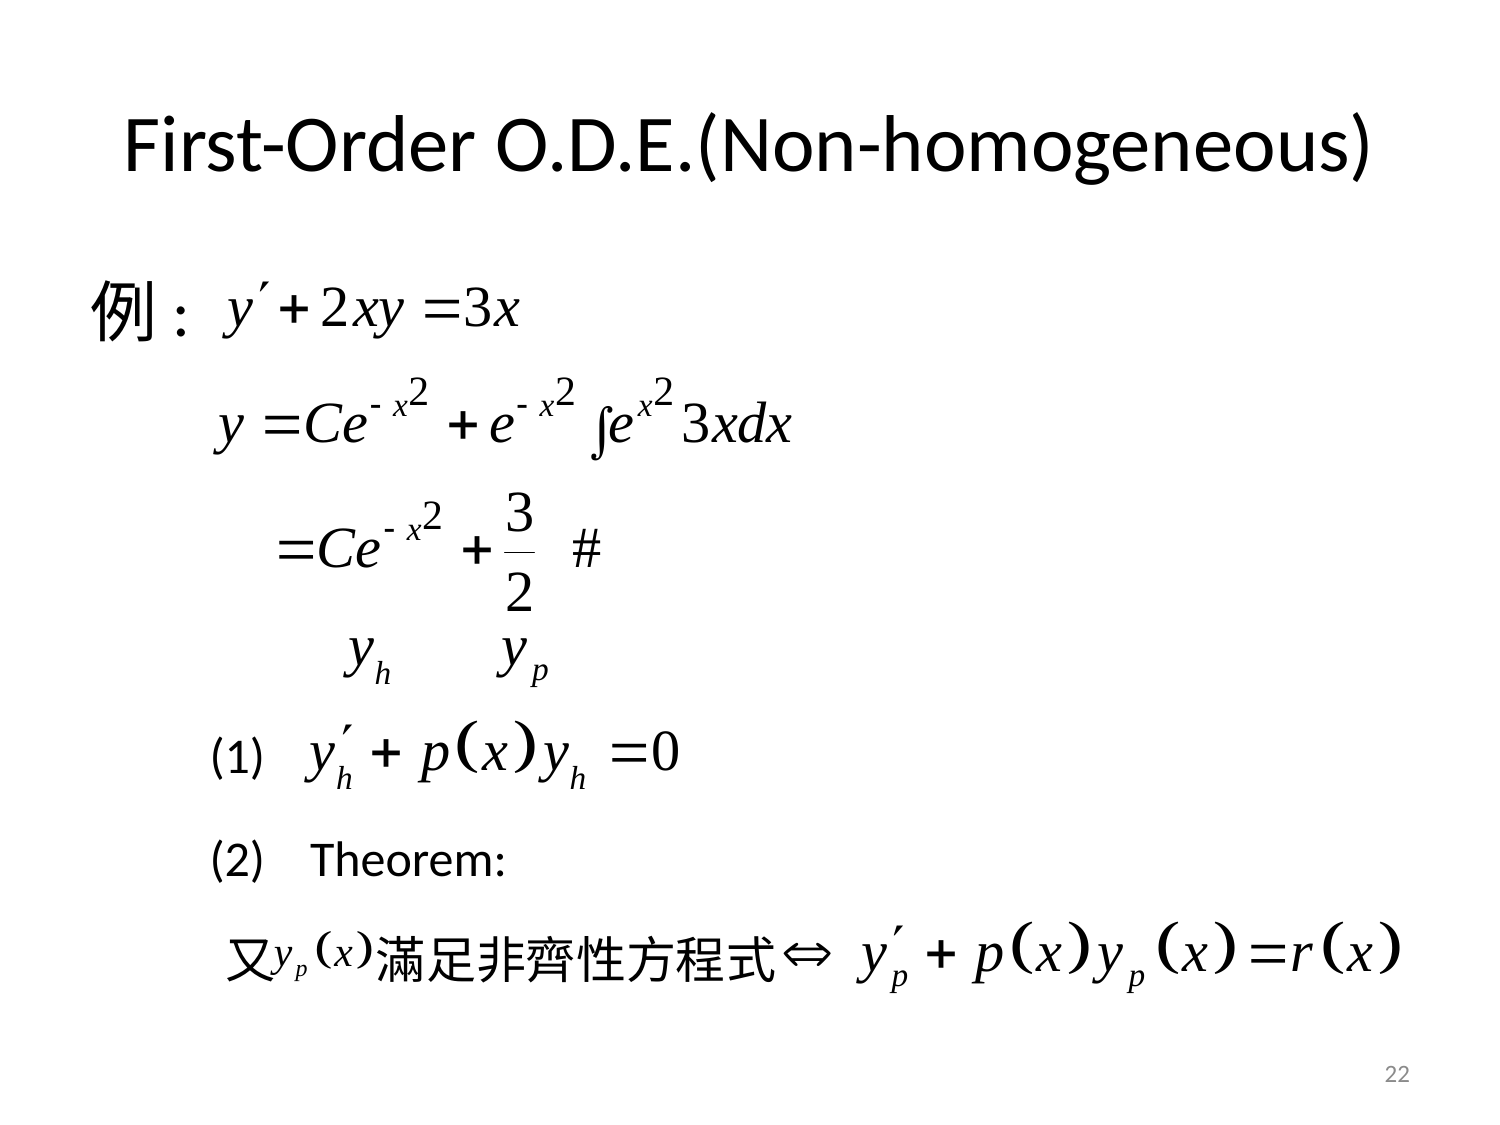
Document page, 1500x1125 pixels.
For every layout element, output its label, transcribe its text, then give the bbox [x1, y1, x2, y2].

title First-Order O.D.E.(Non-homogeneous) [75, 45, 1425, 233]
text_box (2) Theorem: [194, 818, 609, 894]
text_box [209, 371, 798, 618]
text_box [218, 278, 525, 346]
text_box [776, 918, 1400, 999]
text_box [267, 928, 373, 986]
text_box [241, 615, 553, 693]
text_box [300, 717, 685, 796]
text_box (1) [194, 715, 609, 791]
list 例: [75, 262, 1425, 1005]
text_box 又 滿足非齊性方程式 [210, 920, 773, 996]
slide_number 22 [1074, 1042, 1425, 1103]
